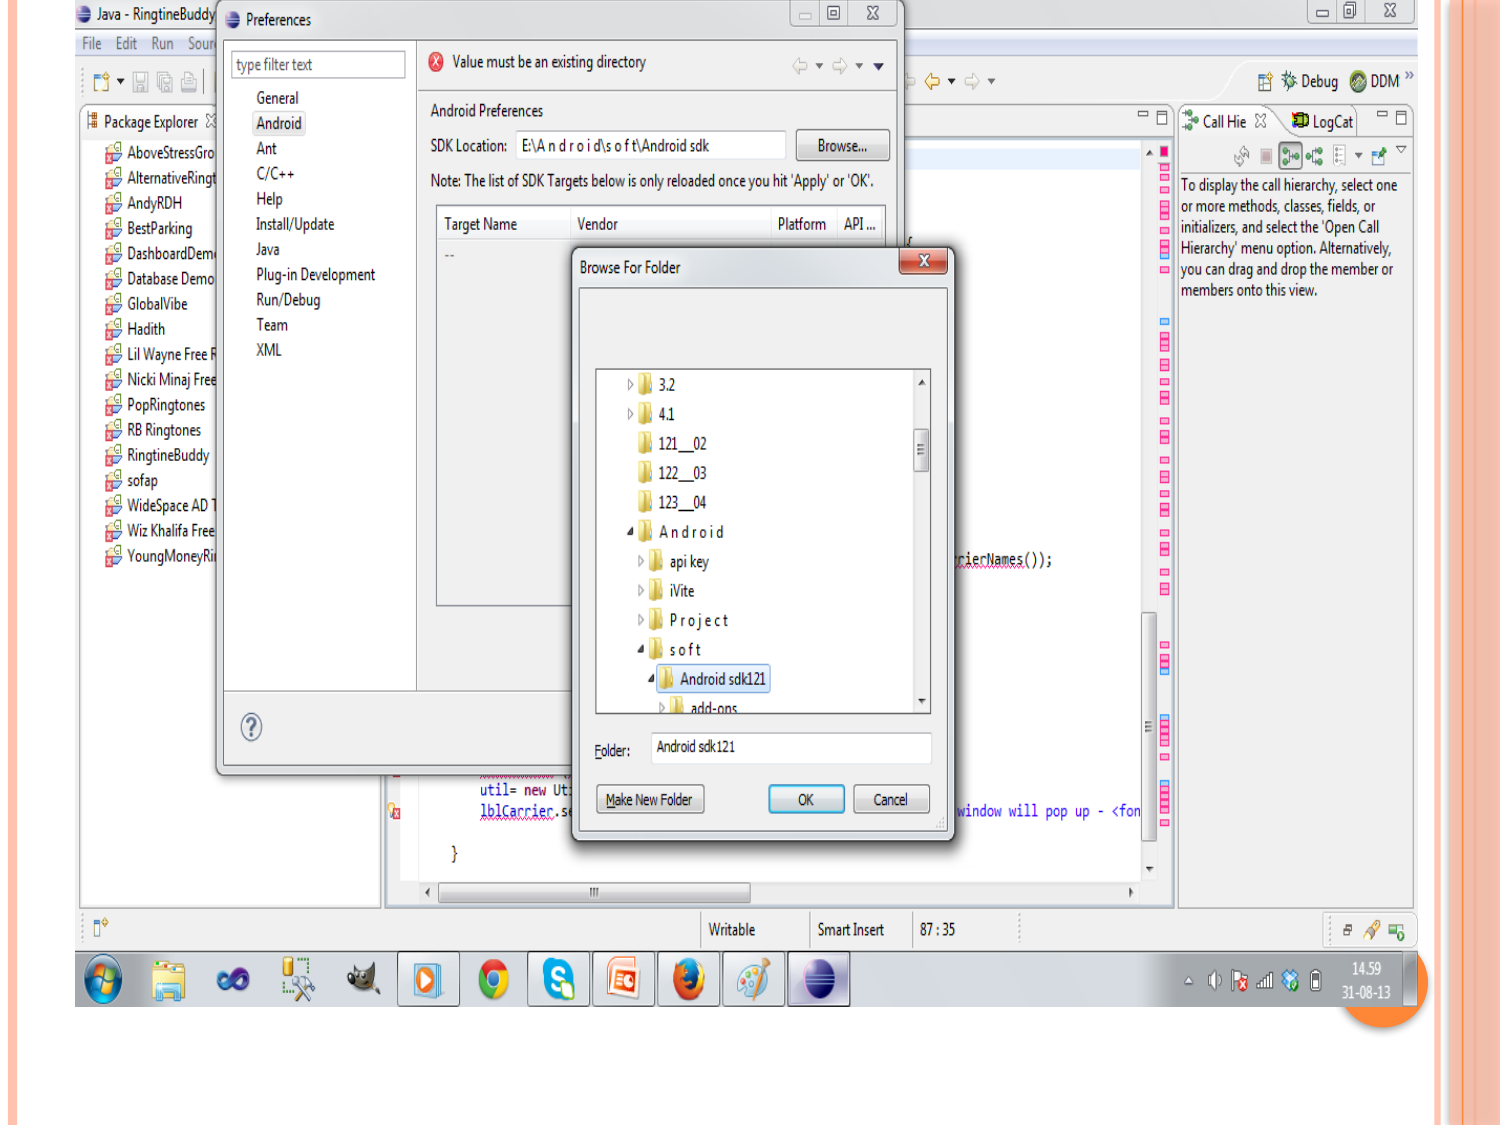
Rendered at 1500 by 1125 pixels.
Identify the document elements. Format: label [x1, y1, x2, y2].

list [74, 0, 1419, 1008]
